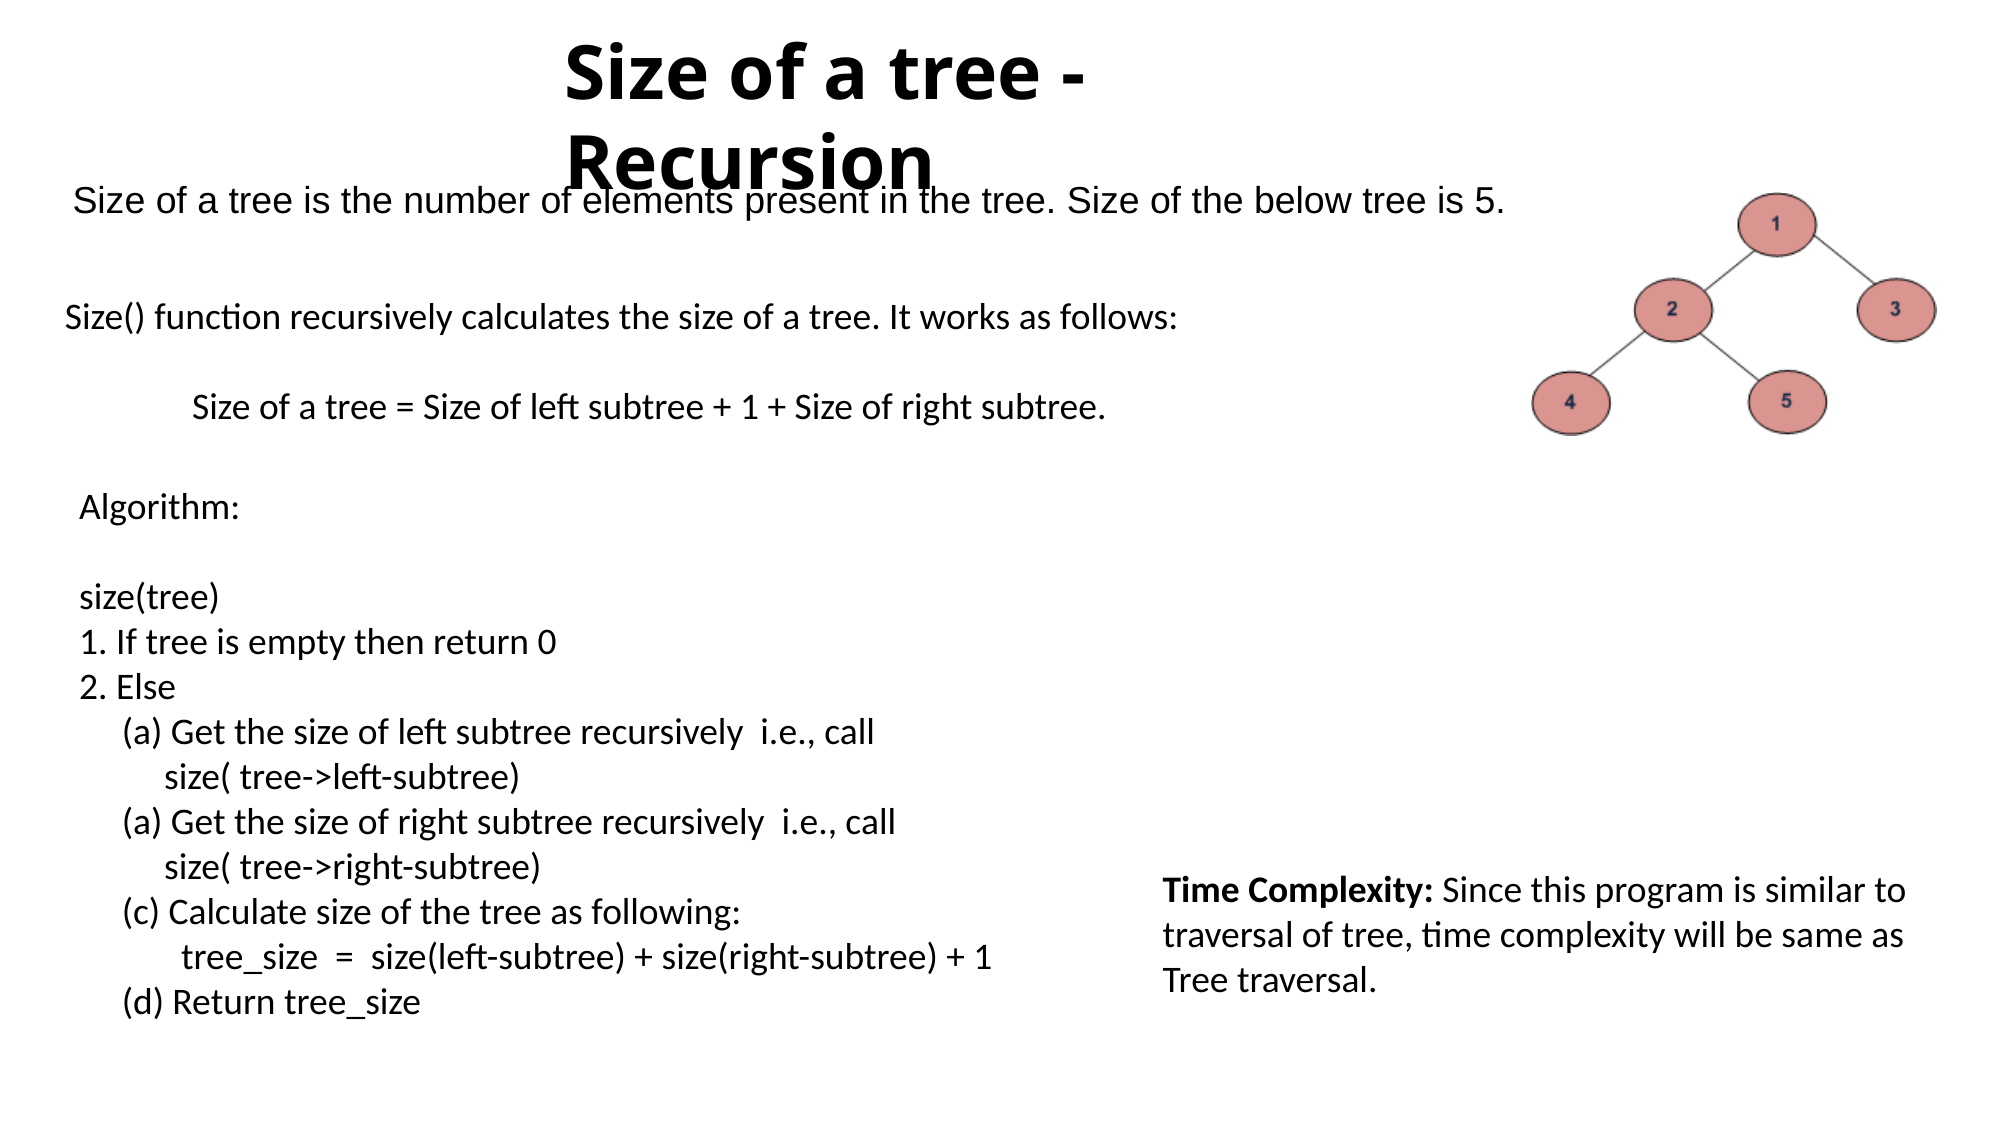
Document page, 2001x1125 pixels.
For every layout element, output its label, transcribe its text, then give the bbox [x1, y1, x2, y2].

text_box Algorithm: size(tree) 1. If tree is empty then return 0 2. Else (a) Get the size of left subtree recursively i.e., call size( tree->left-subtree) (a) Get the size of right subtree recursively i.e., call size( tree->right-subtree) (c) Calculate size of the tree as following: tree_size = size(left-subtree) + size(right-subtree) + 1 (d) Return tree_size [64, 474, 1088, 1030]
text_box Size() function recursively calculates the size of a tree. It works as follows: Size of a tree = Size of left subtree + 1 + Size of right subtree. [49, 284, 1250, 434]
picture [1531, 191, 1937, 437]
title Size of a tree - Recursion [564, 24, 1436, 116]
text_box Time Complexity: Since this program is similar to traversal of tree, time complexity will be same as Tree traversal. [1147, 857, 1936, 1007]
text_box Size of a tree is the number of elements present in the tree. Size of the below tree is 5. [57, 168, 1523, 507]
